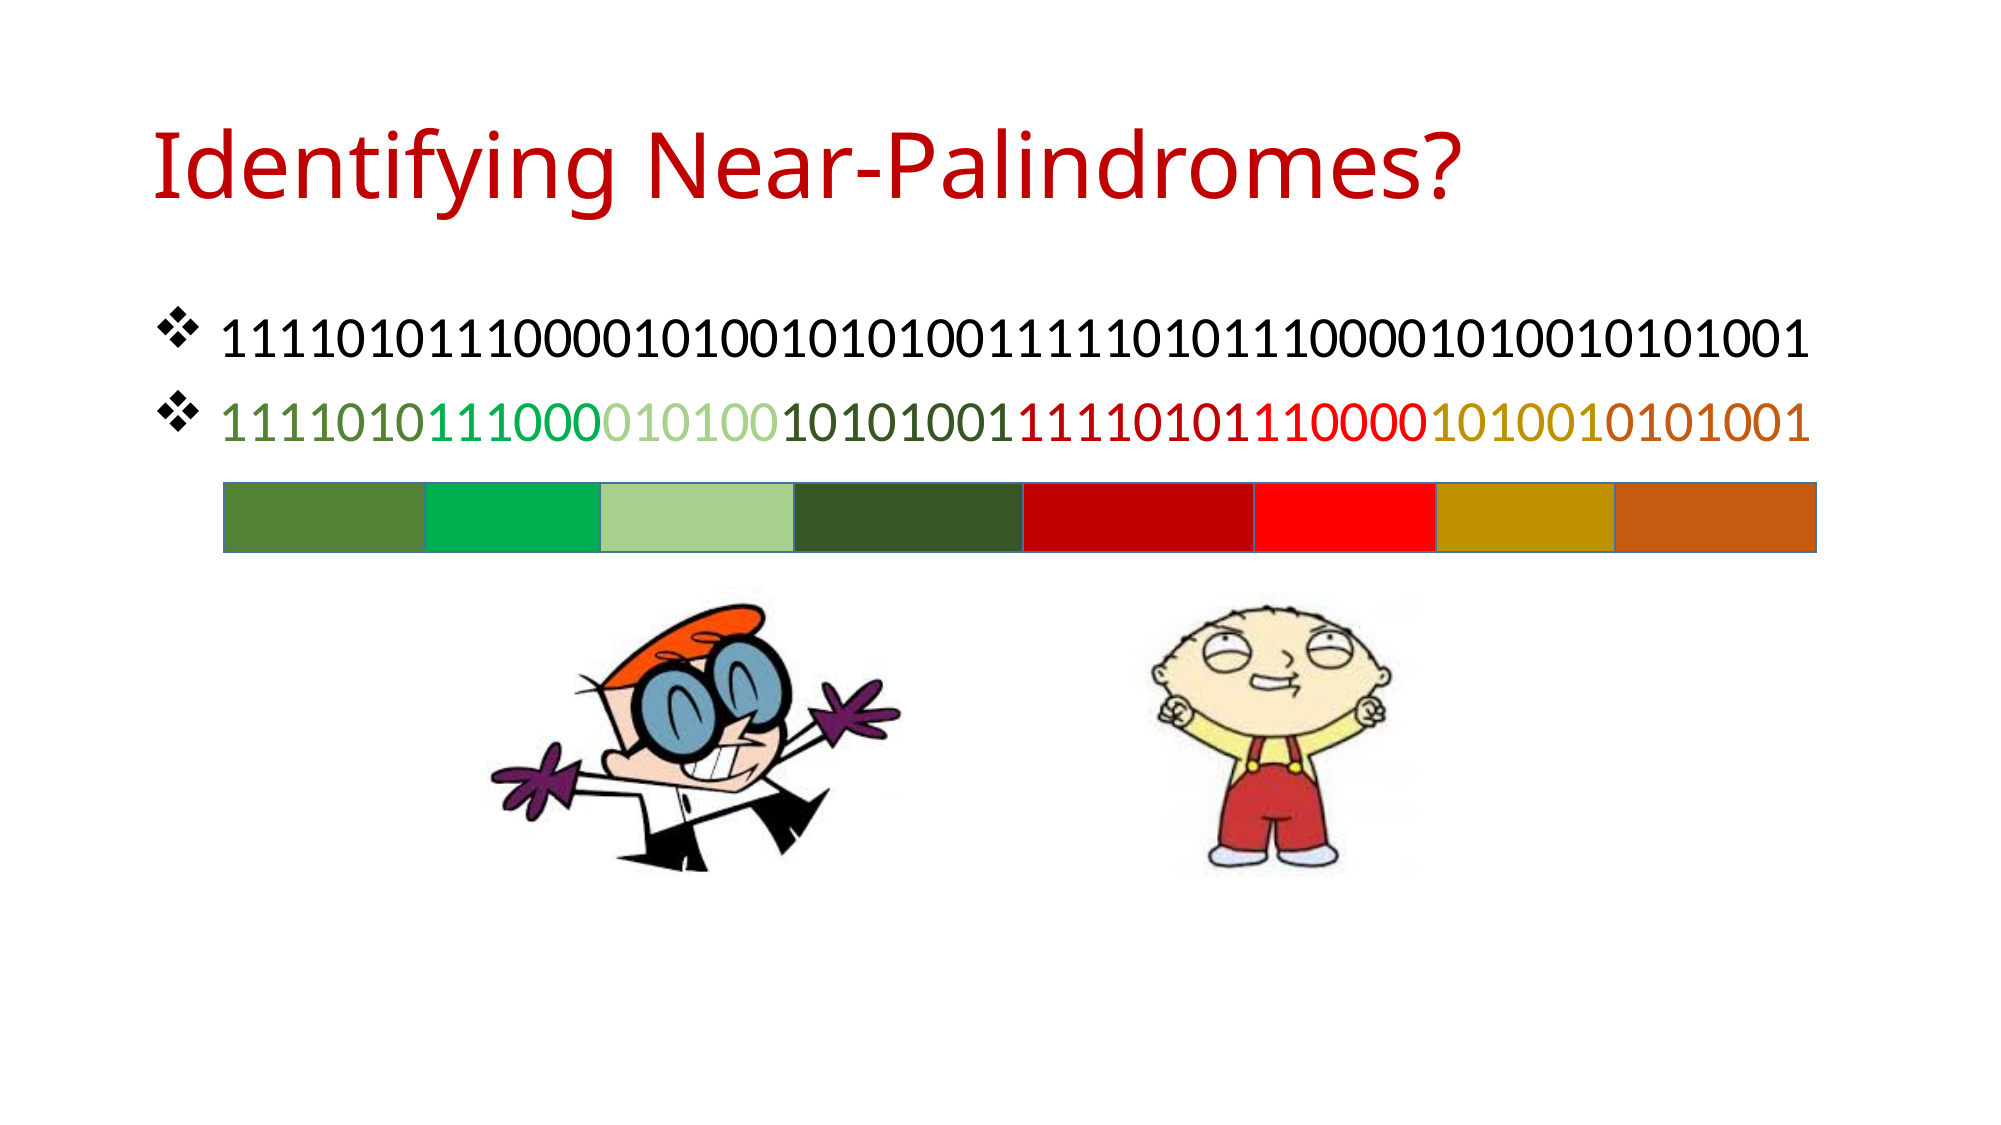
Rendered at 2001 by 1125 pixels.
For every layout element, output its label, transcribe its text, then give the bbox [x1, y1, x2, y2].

title Identifying Near-Palindromes? [137, 59, 1863, 278]
text_box [1435, 482, 1614, 553]
picture [487, 586, 905, 883]
list 111101011100001010010101001111101011100001010010101001 111101011100001010010101001111101011100001010010101001 [137, 299, 1863, 512]
text_box [1253, 482, 1435, 553]
picture [1132, 592, 1418, 877]
text_box [1022, 482, 1253, 553]
text_box [793, 482, 1022, 553]
text_box [424, 482, 599, 553]
text_box [223, 512, 424, 553]
text_box [1614, 482, 1817, 553]
text_box [599, 482, 793, 553]
